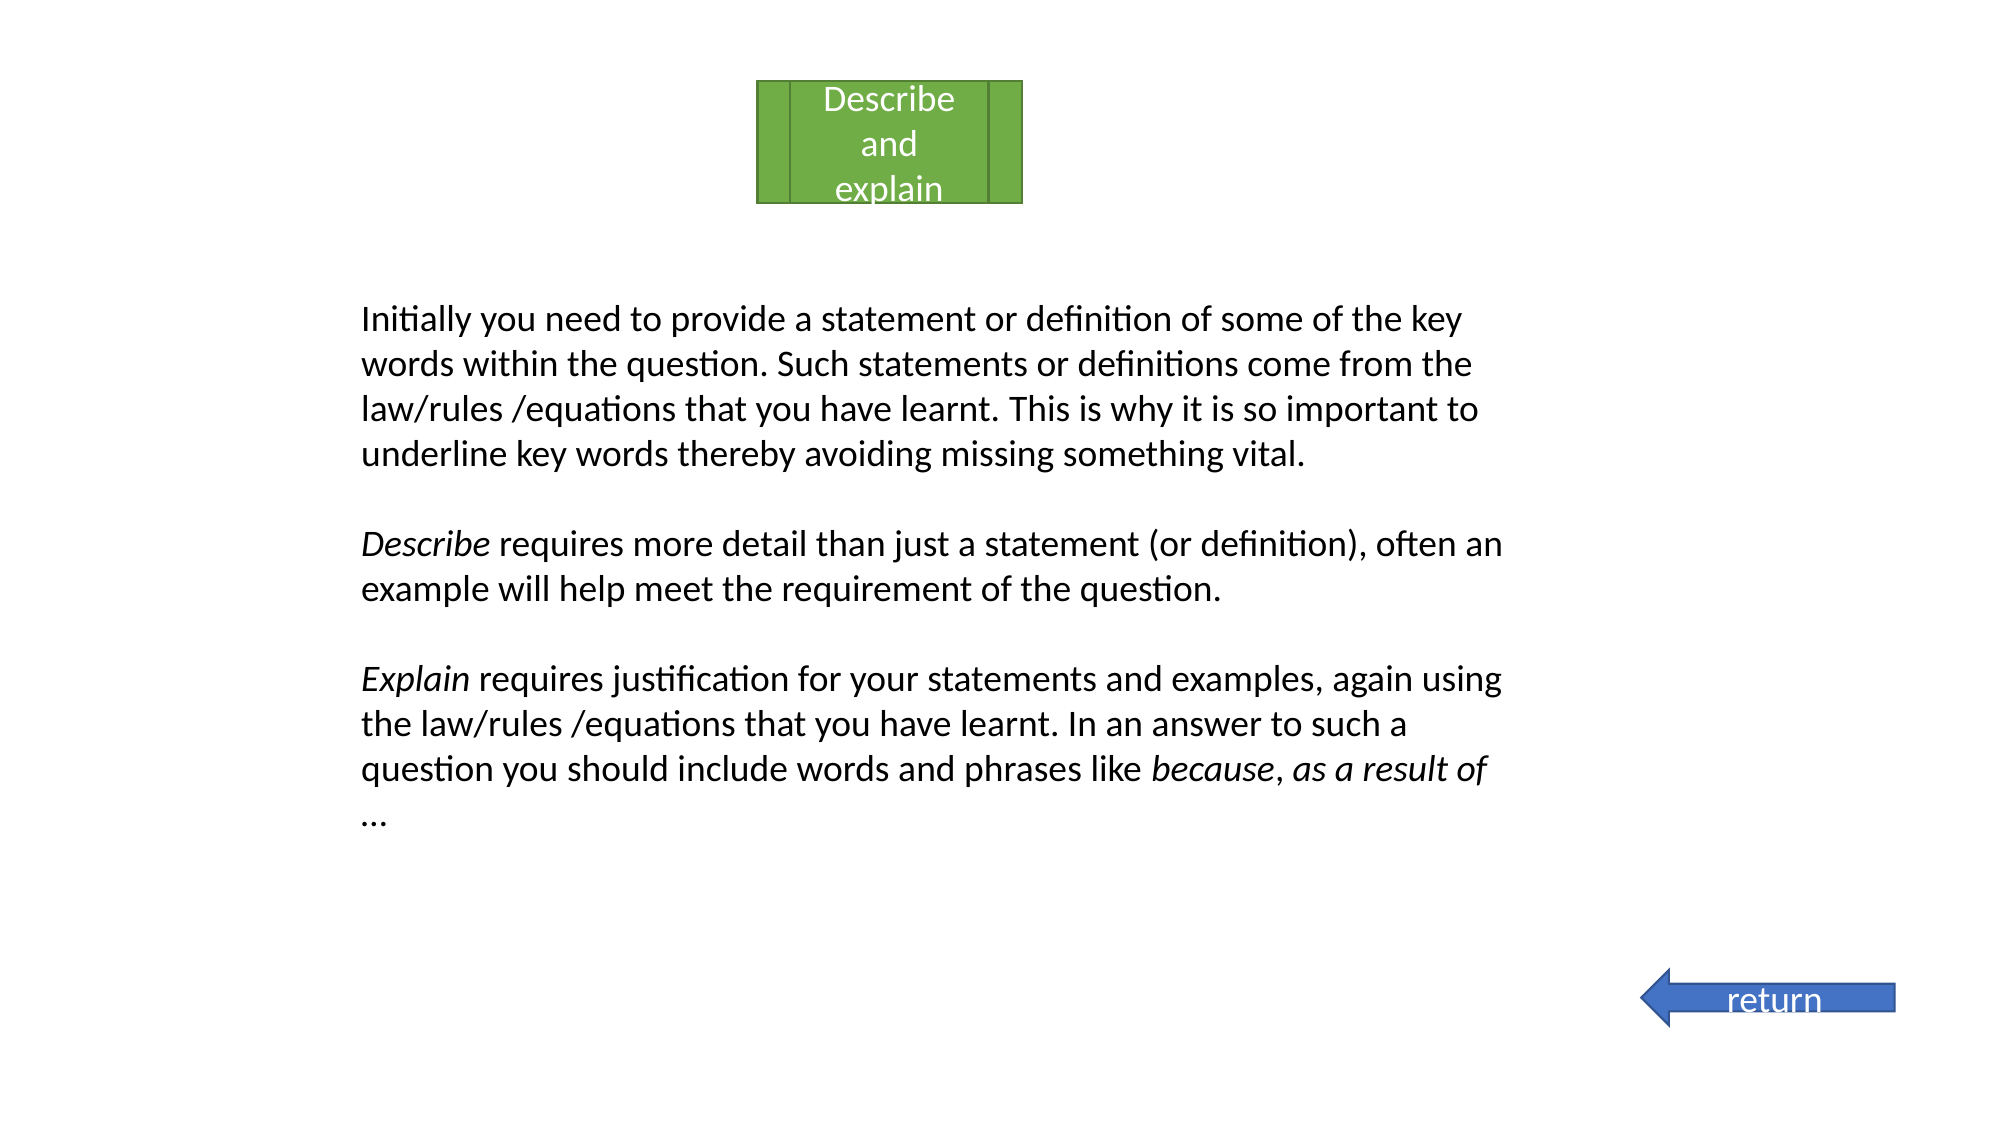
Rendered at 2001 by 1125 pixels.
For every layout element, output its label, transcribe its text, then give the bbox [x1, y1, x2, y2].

text_box Describe and explain [756, 80, 1023, 204]
text_box Initially you need to provide a statement or definition of some of the key words within the question. Such statements or definitions come from the law/rules /equations that you have learnt. This is why it is so important to underline key words thereby avoiding missing something vital. Describe requires more detail than just a statement (or definition), often an example will help meet the requirement of the question. Explain requires justification for your statements and examples, again using the law/rules /equations that you have learnt. In an answer to such a question you should include words and phrases like because, as a result of … [346, 286, 1541, 842]
text_box return [1639, 967, 1896, 1028]
